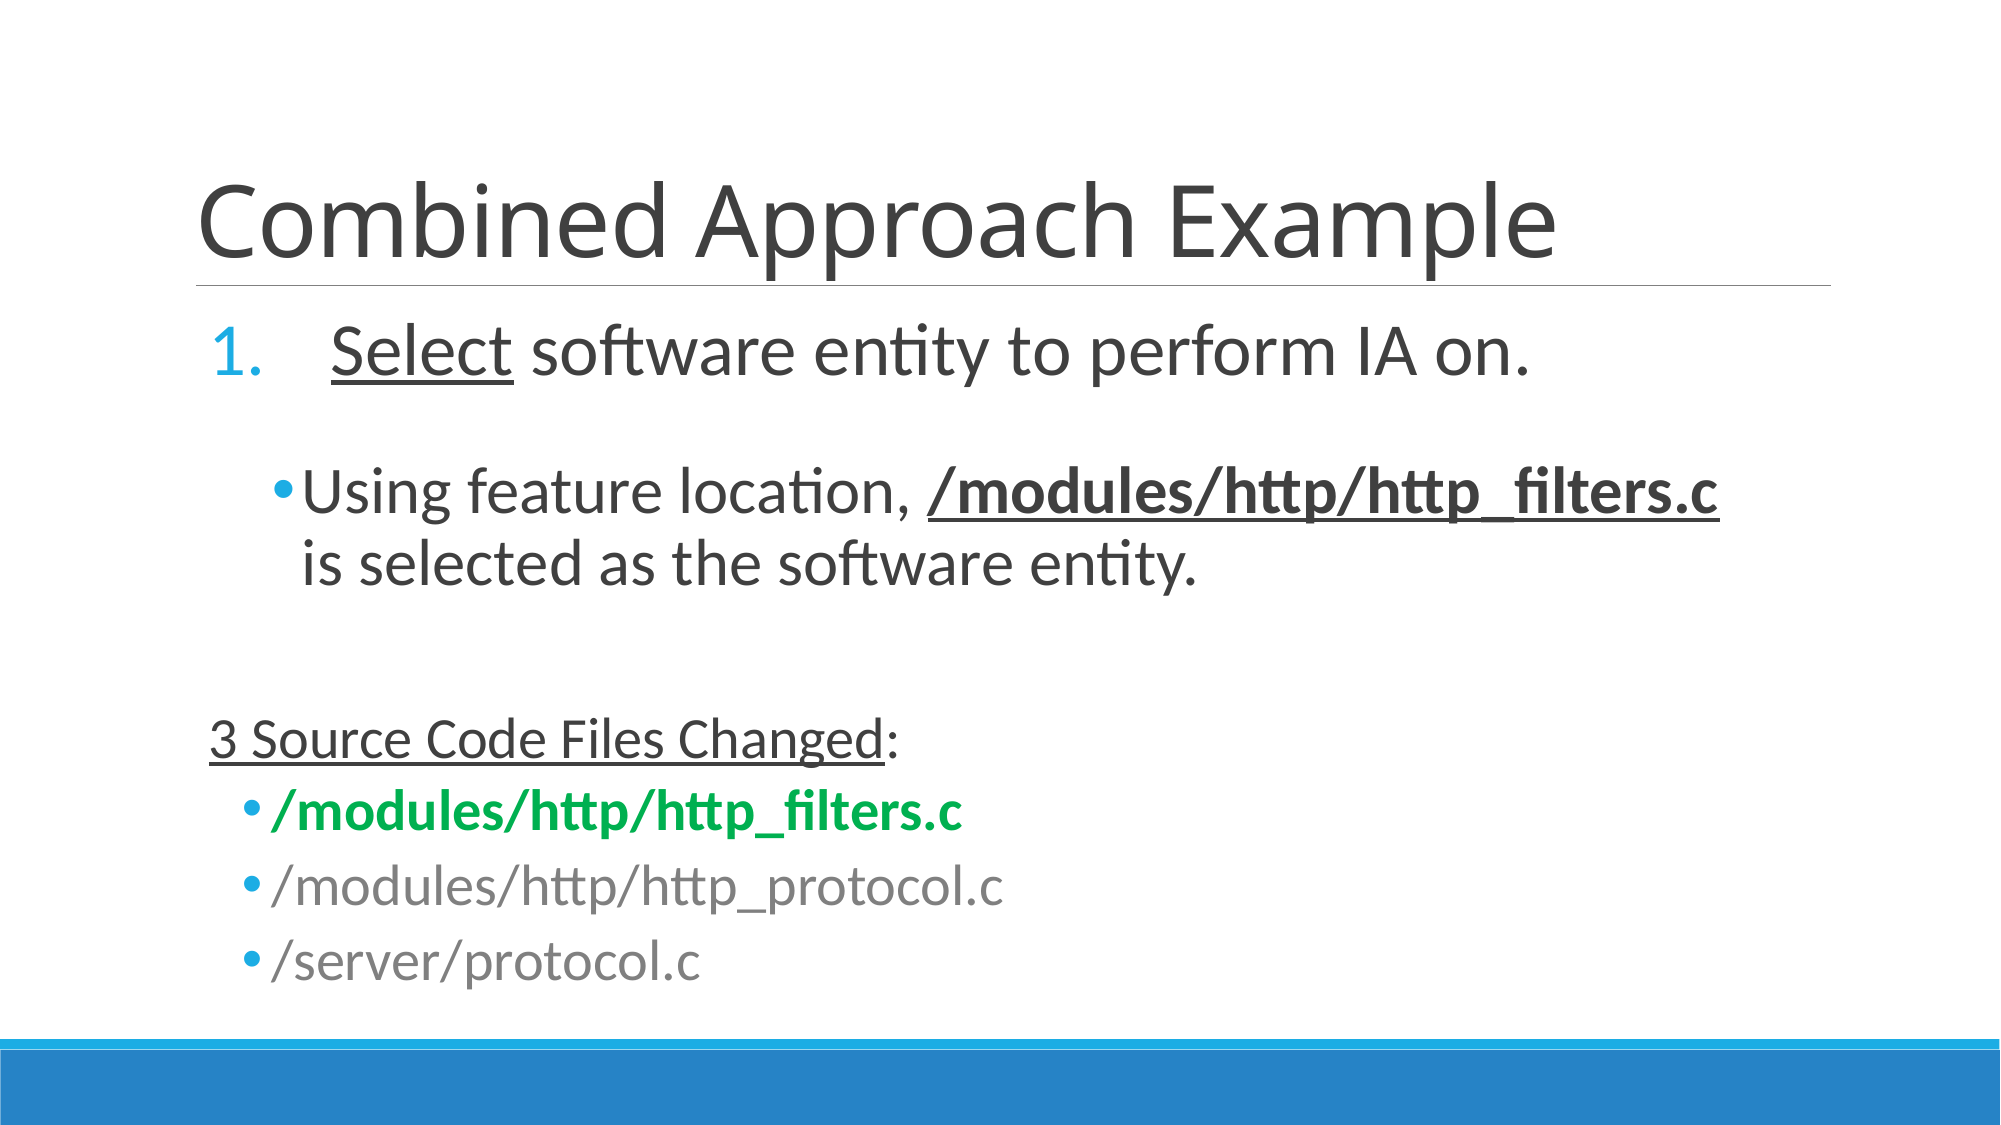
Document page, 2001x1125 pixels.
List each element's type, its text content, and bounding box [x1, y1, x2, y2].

list Select software entity to perform IA on. Using feature location, /modules/http/http_filters.c is selected as the software entity. 3 Source Code Files Changed: /modules/http/http_filters.c /modules/http/http_protocol.c /server/protocol.c [208, 302, 1830, 1016]
title Combined Approach Example [180, 47, 1830, 285]
